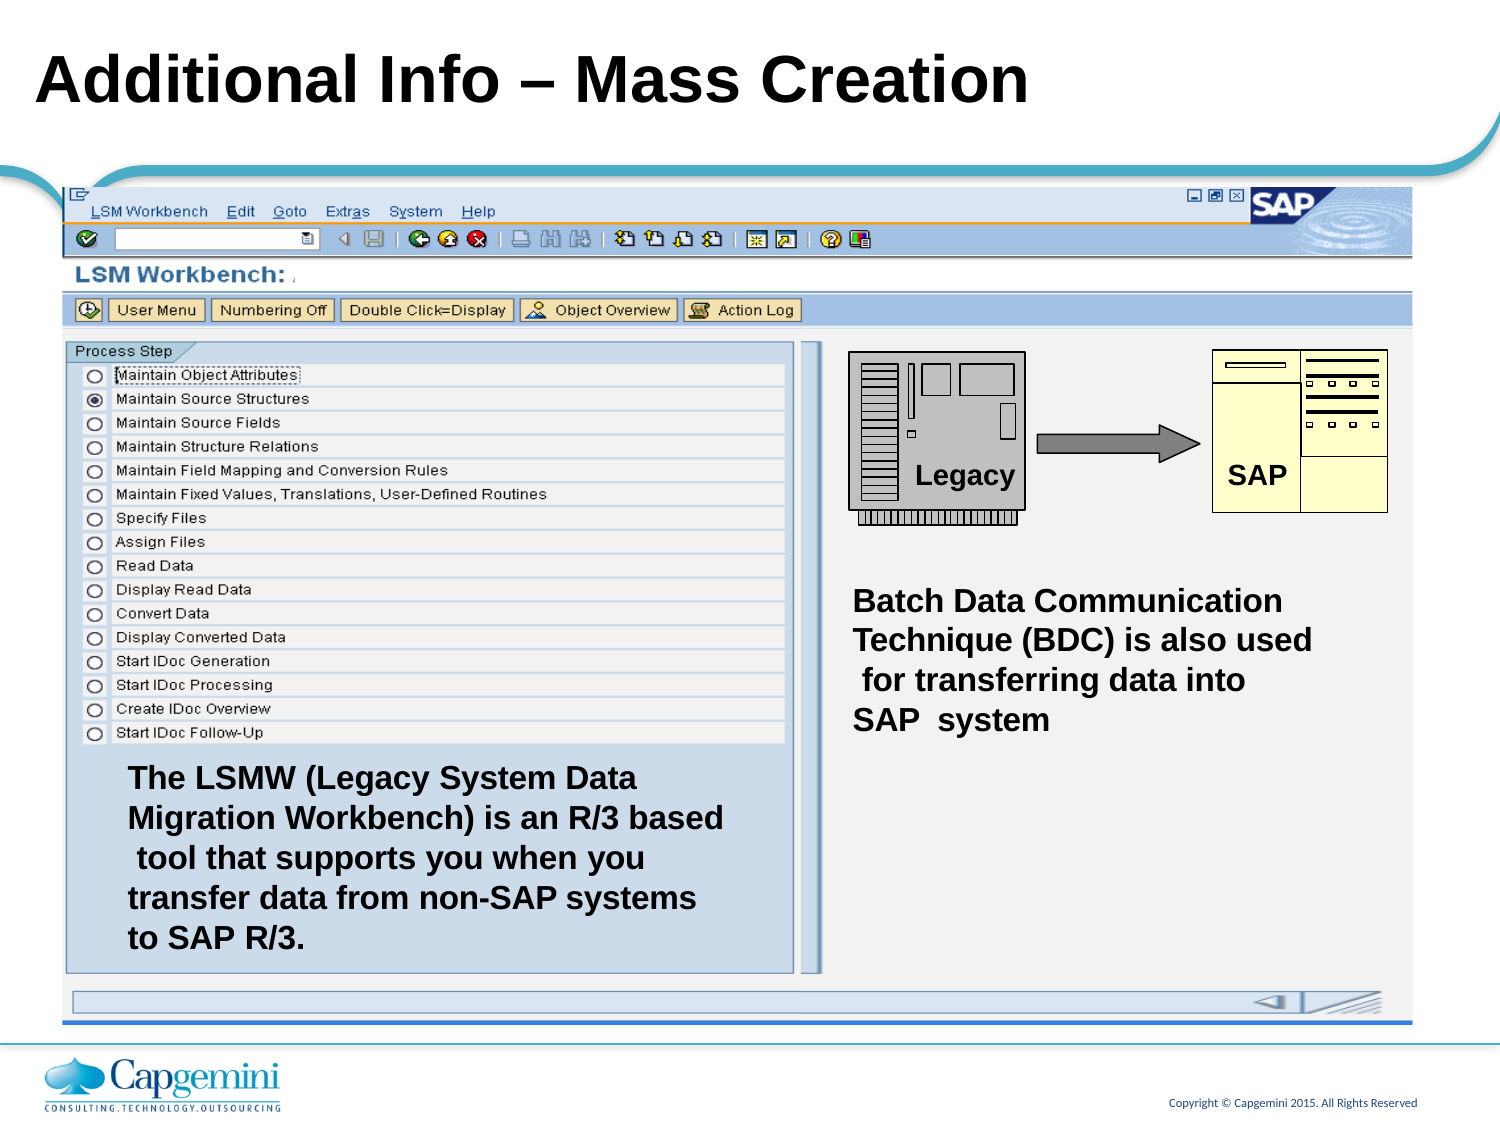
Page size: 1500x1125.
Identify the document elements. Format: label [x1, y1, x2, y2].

text_box [62, 187, 1413, 1025]
picture [44, 1056, 281, 1113]
title [24, 24, 1500, 224]
